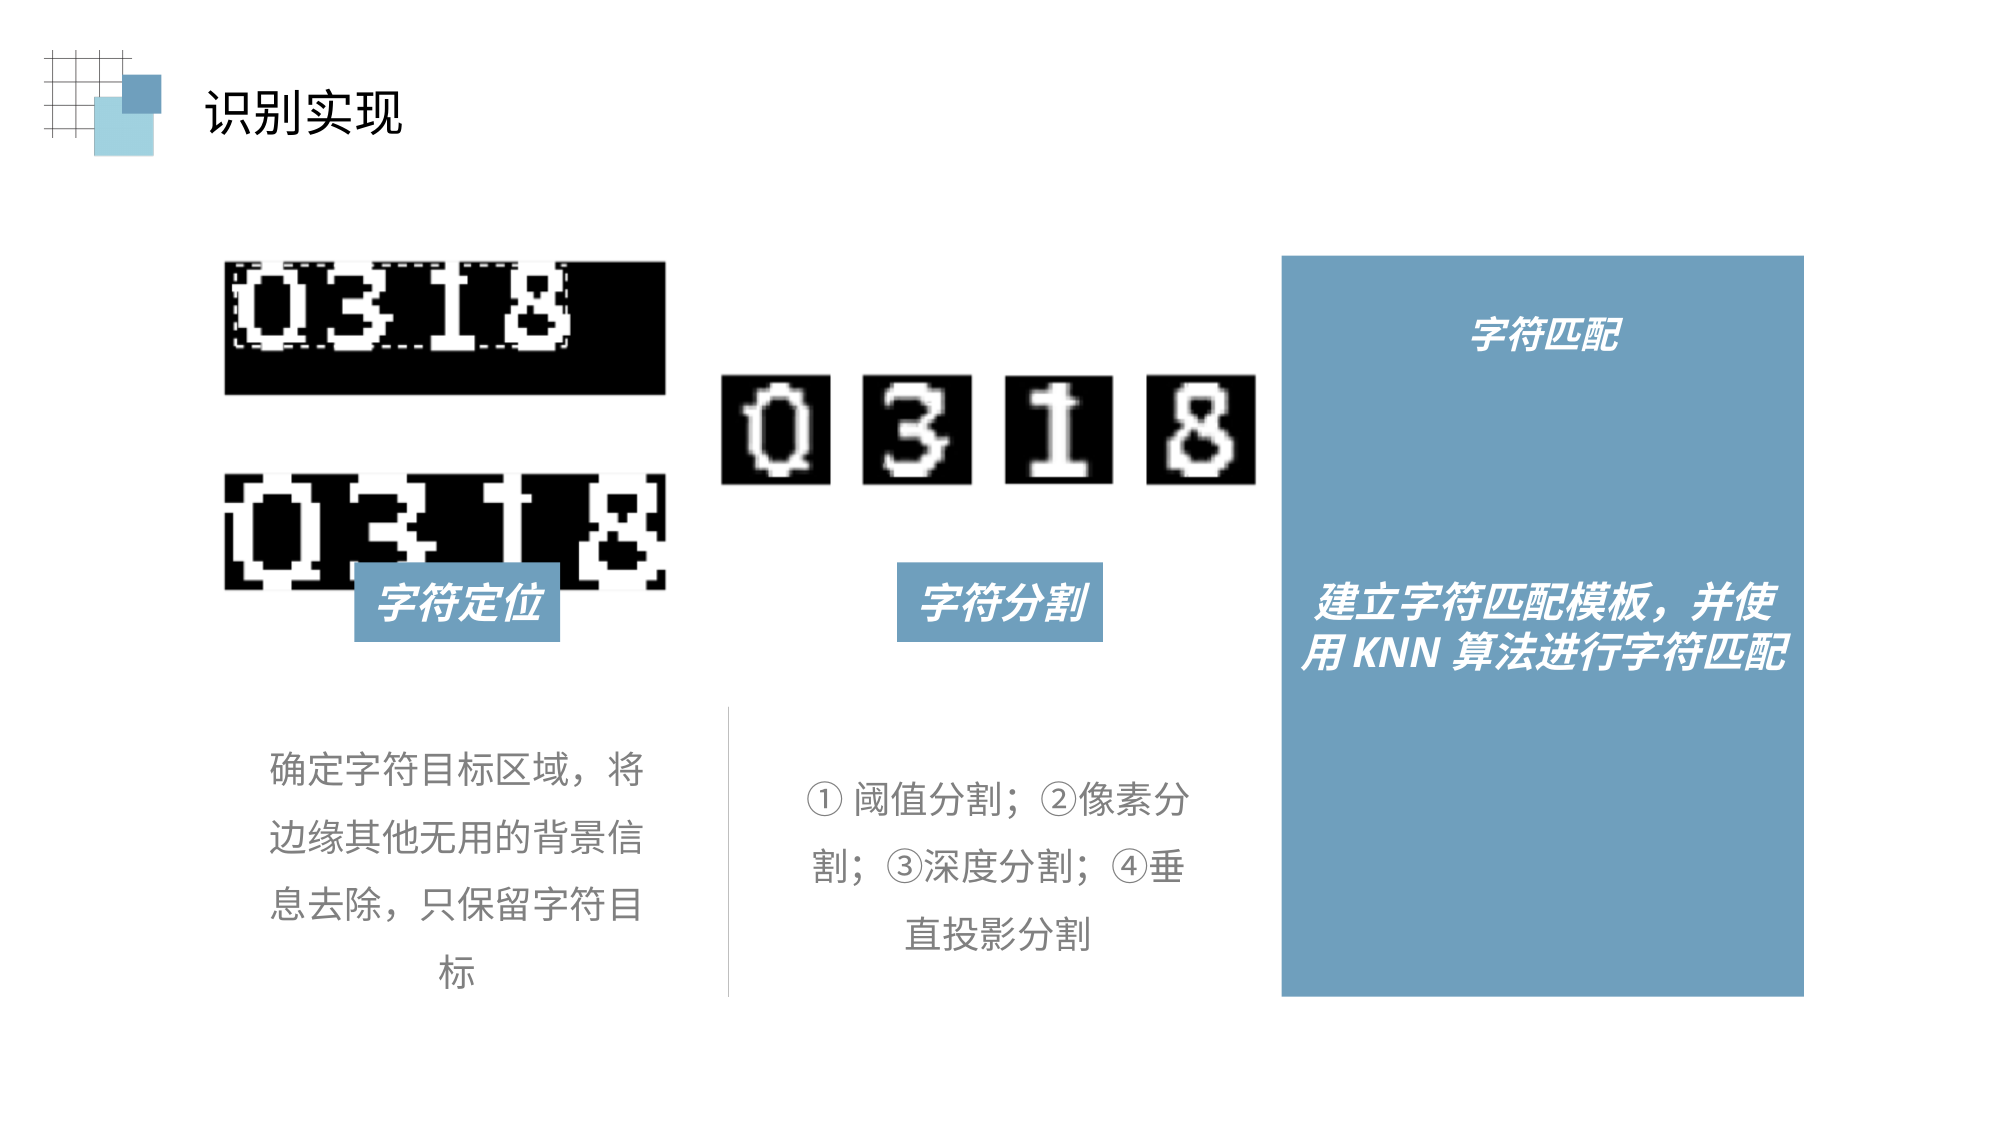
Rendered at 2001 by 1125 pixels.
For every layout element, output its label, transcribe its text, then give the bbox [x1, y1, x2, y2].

text_box 建立字符匹配模板，并使用KNN算法进行字符匹配 [1281, 255, 1805, 998]
picture [709, 360, 1266, 496]
text_box ①阈值分割；②像素分割；③深度分割；④垂直投影分割 [784, 745, 1213, 963]
text_box 字符分割 [896, 561, 1104, 643]
text_box 识别实现 [189, 74, 575, 150]
text_box [157, 73, 162, 115]
picture [216, 253, 672, 603]
text_box 字符匹配 [1303, 281, 1782, 364]
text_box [43, 50, 157, 190]
text_box 确定字符目标区域，将边缘其他无用的背景信息去除，只保留字符目标 [243, 716, 672, 1001]
text_box 字符定位 [353, 603, 561, 643]
